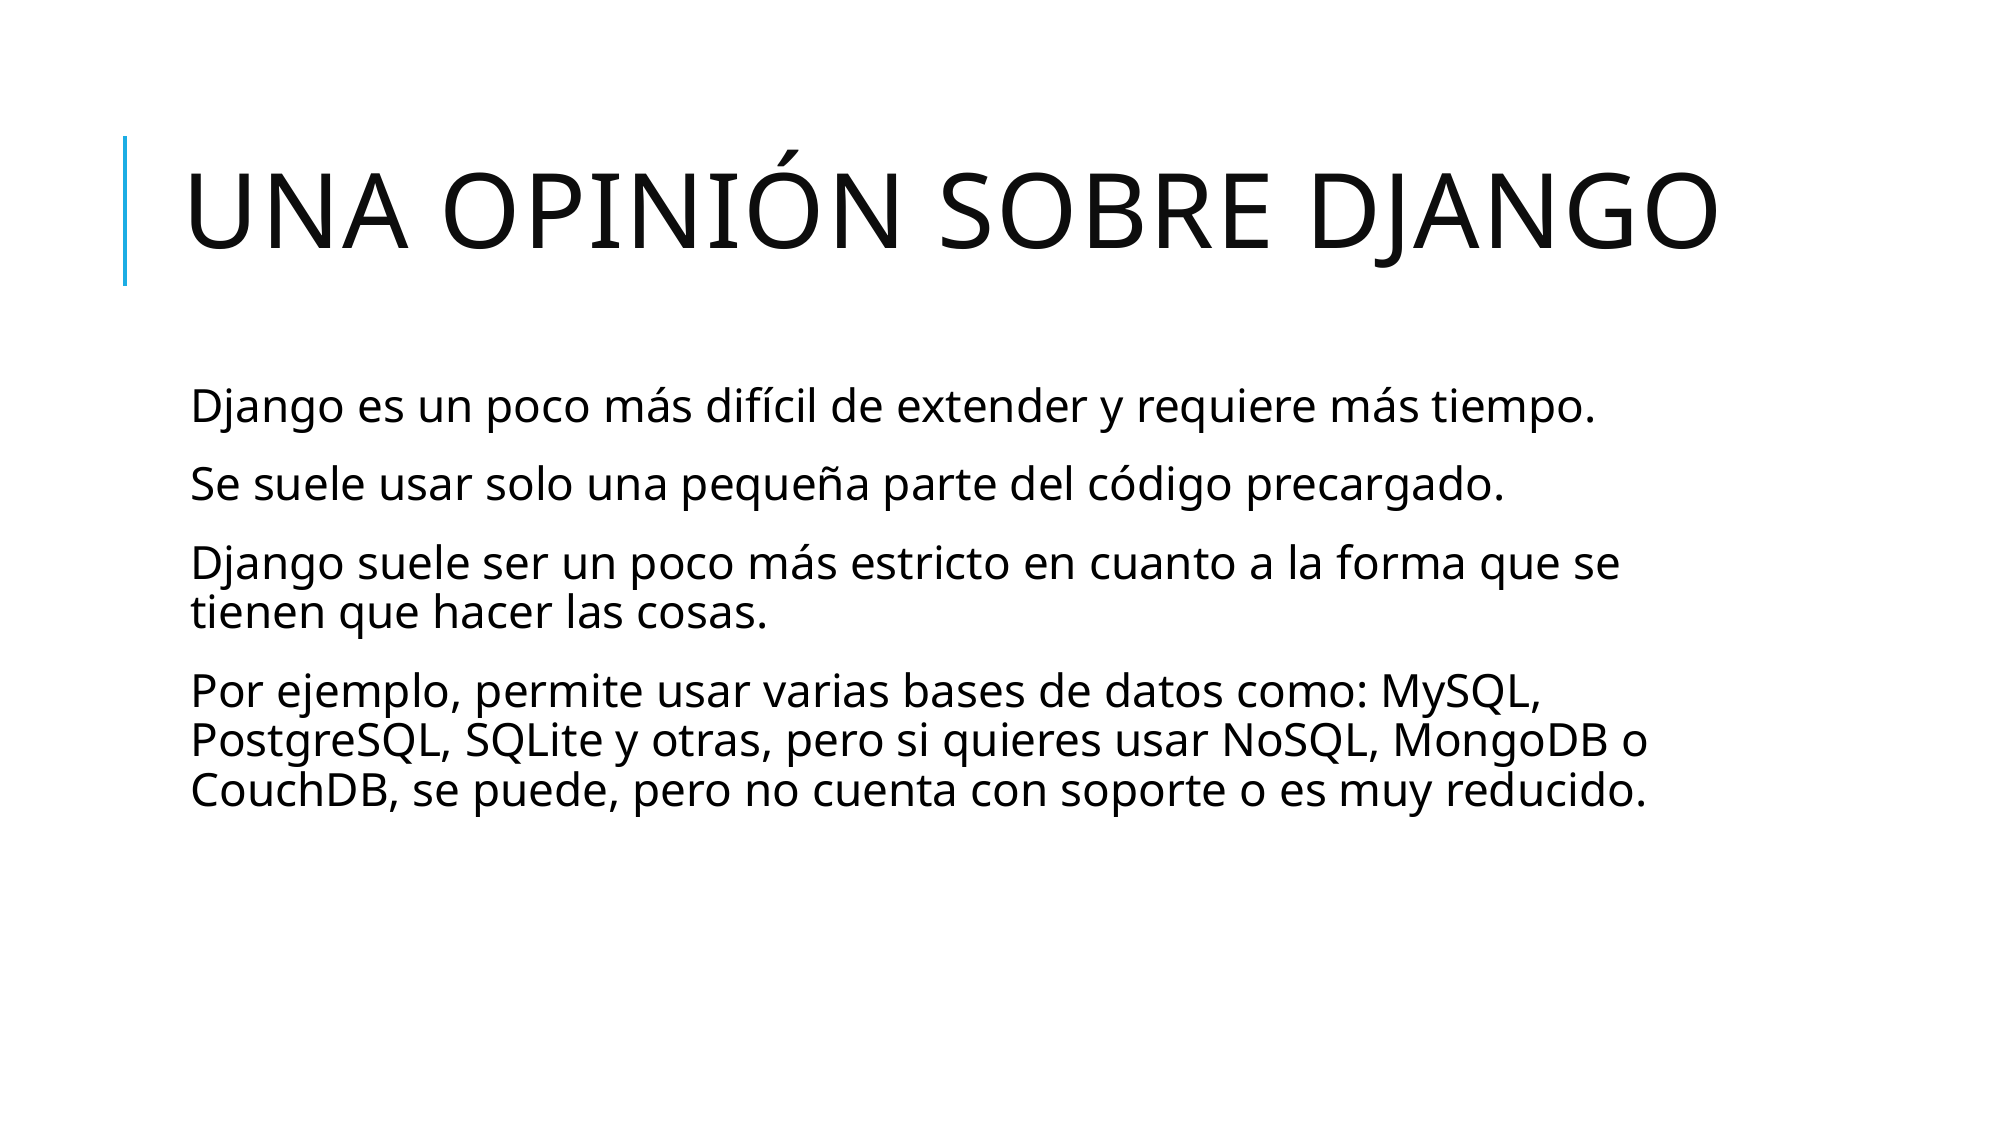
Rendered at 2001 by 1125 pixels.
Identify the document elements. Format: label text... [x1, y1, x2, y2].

title Una opinión sobre django [168, 96, 1763, 342]
list Django es un poco más difícil de extender y requiere más tiempo. Se suele usar solo una pequeña parte del código precargado. Django suele ser un poco más estricto en cuanto a la forma que se tienen que hacer las cosas. Por ejemplo, permite usar varias bases de datos como: MySQL, PostgreSQL, SQLite y otras, pero si quieres usar NoSQL, MongoDB o CouchDB, se puede, pero no cuenta con soporte o es muy reducido. [168, 375, 1763, 1035]
